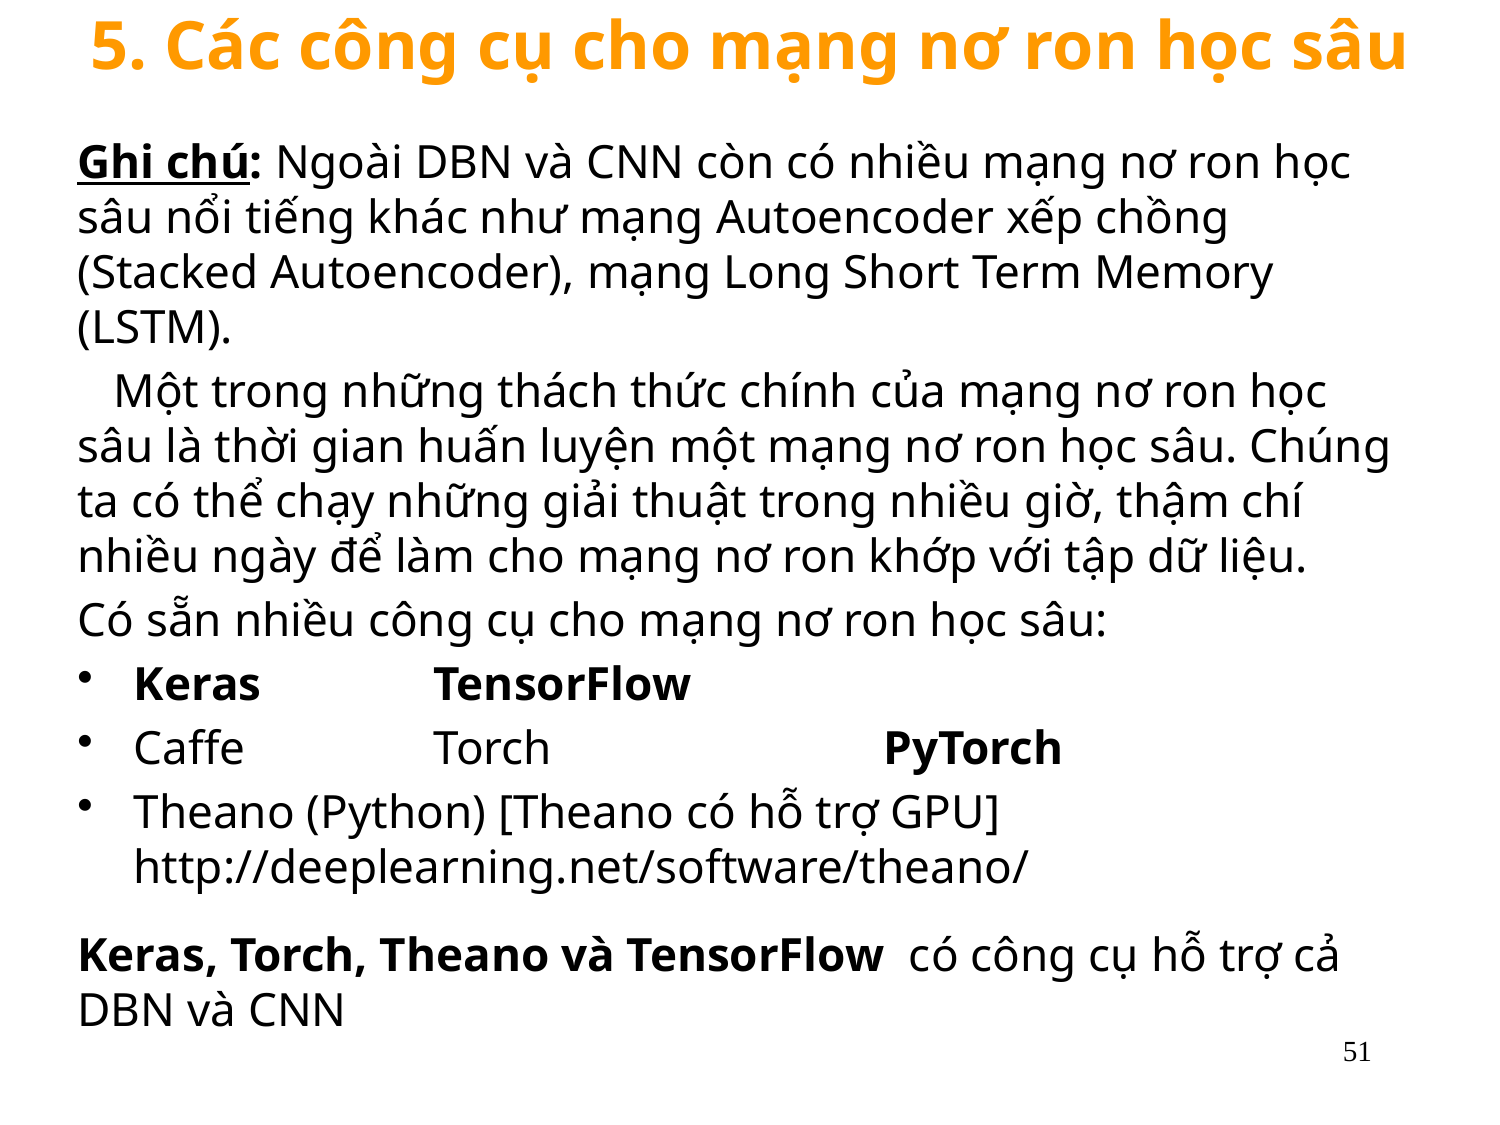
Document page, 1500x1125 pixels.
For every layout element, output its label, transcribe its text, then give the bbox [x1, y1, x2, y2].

title 5. Các công cụ cho mạng nơ ron học sâu [75, 45, 1425, 125]
slide_number 51 [1074, 1025, 1388, 1100]
list Ghi chú: Ngoài DBN và CNN còn có nhiều mạng nơ ron học sâu nổi tiếng khác như mạng Autoencoder xếp chồng (Stacked Autoencoder), mạng Long Short Term Memory (LSTM). Một trong những thách thức chính của mạng nơ ron học sâu là thời gian huấn luyện một mạng nơ ron học sâu. Chúng ta có thể chạy những giải thuật trong nhiều giờ, thậm chí nhiều ngày để làm cho mạng nơ ron khớp với tập dữ liệu. Có sẵn nhiều công cụ cho mạng nơ ron học sâu: Keras TensorFlow Caffe Torch PyTorch Theano (Python) [Theano có hỗ trợ GPU] http://deeplearning.net/software/theano/ Keras, Torch, Theano và TensorFlow có công cụ hỗ trợ cả DBN và CNN [62, 125, 1430, 1056]
